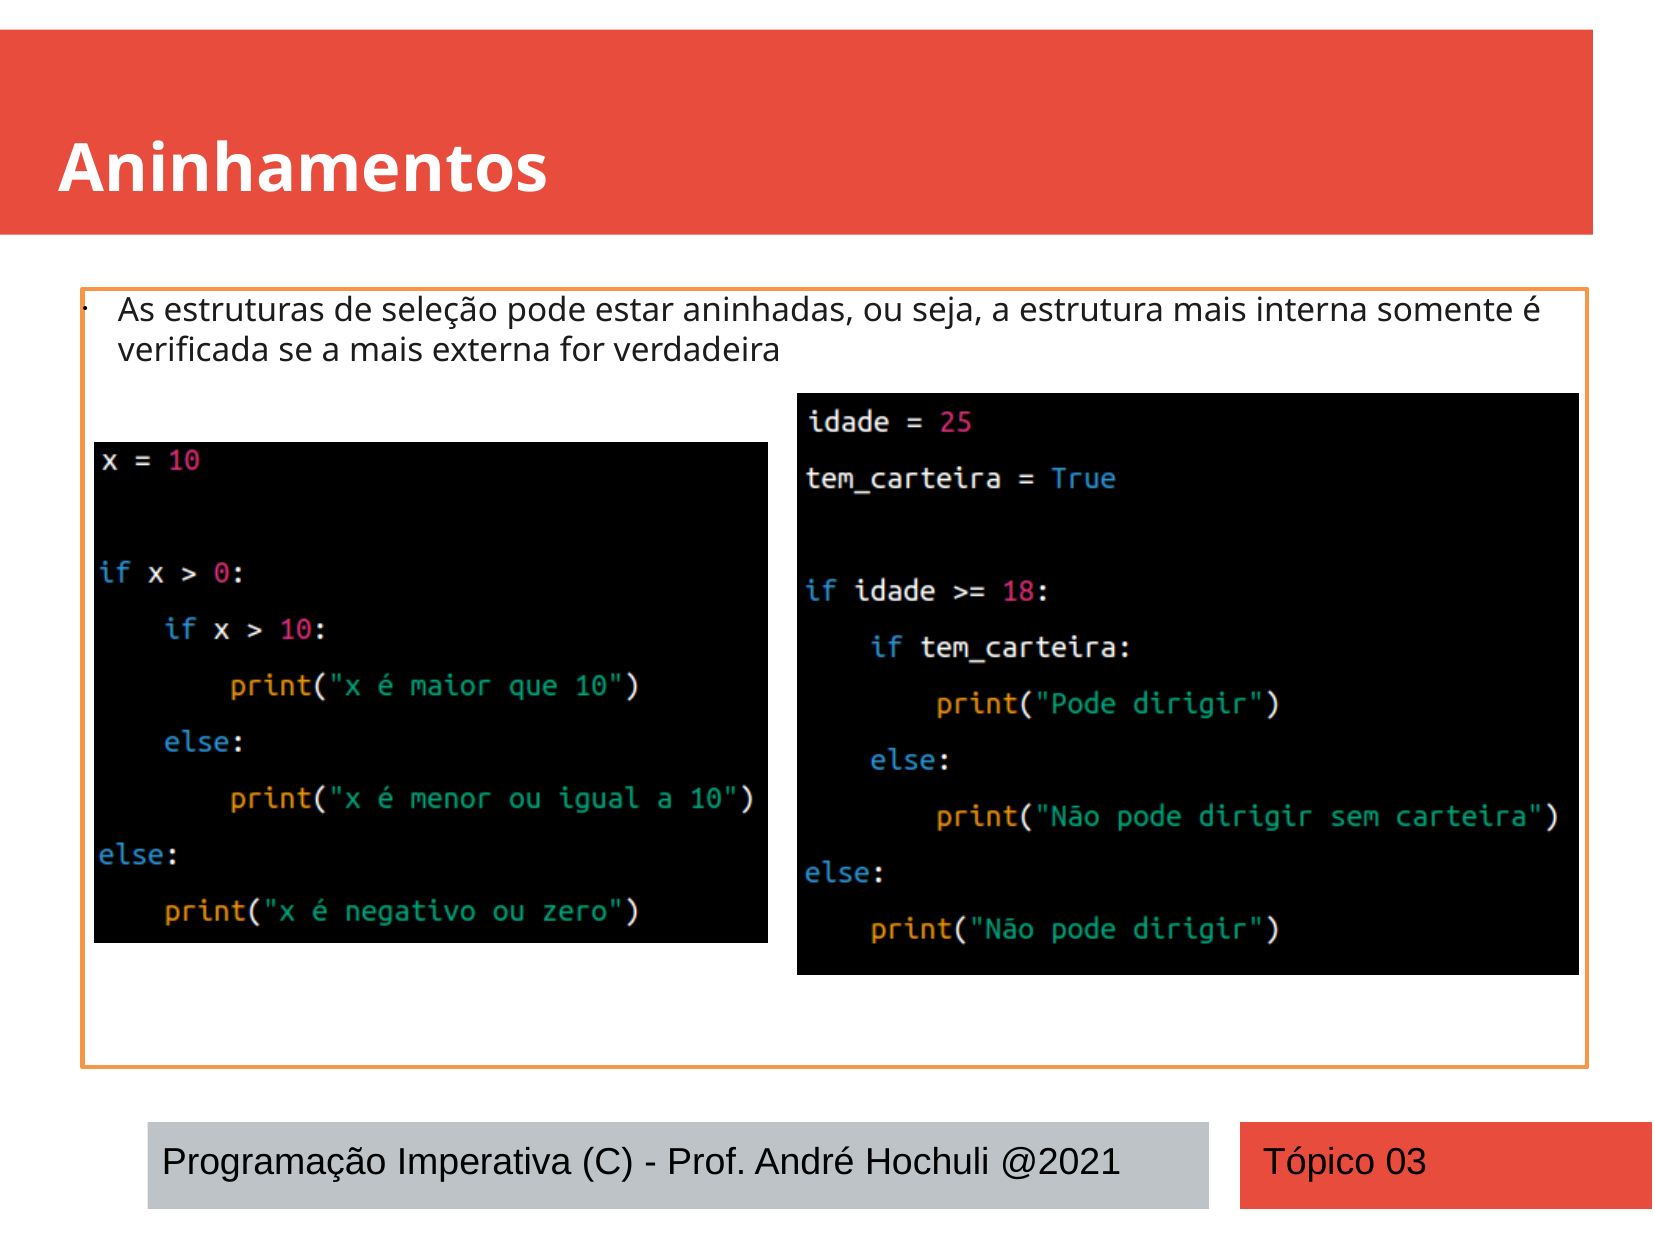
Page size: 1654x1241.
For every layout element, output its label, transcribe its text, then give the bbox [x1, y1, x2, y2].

picture [94, 442, 768, 943]
text_box Programação Imperativa (C) - Prof. André Hochuli @2021 [147, 1129, 1204, 1188]
text_box Aninhamentos [59, 59, 1593, 206]
text_box As estruturas de seleção pode estar aninhadas, ou seja, a estrutura mais interna somente é verificada se a mais externa for verdadeira [82, 288, 1587, 1068]
text_box Tópico 03 [1248, 1129, 1622, 1188]
picture [796, 392, 1579, 975]
